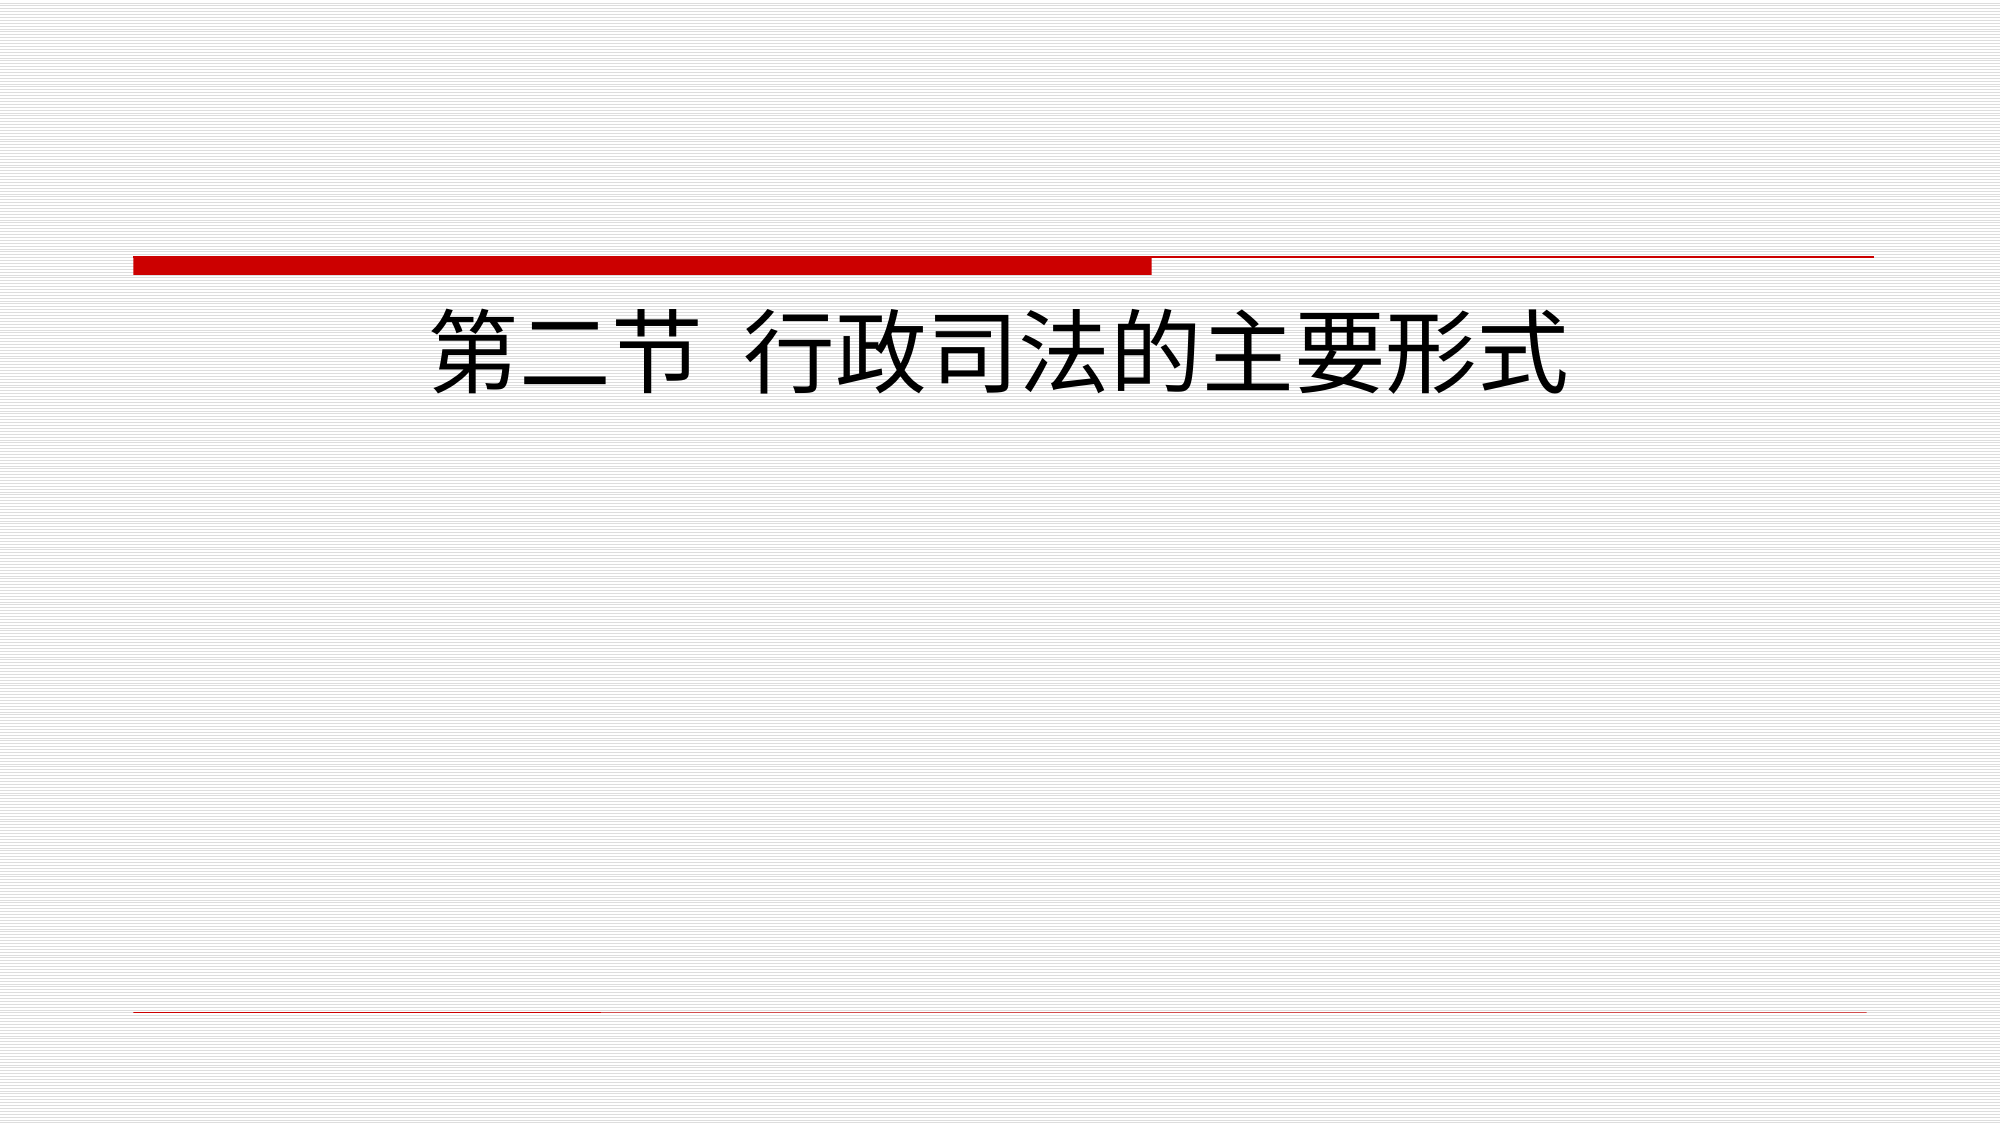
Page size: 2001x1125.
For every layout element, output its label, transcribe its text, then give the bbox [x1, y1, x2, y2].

list 第二节 行政司法的主要形式 [123, 287, 1875, 988]
